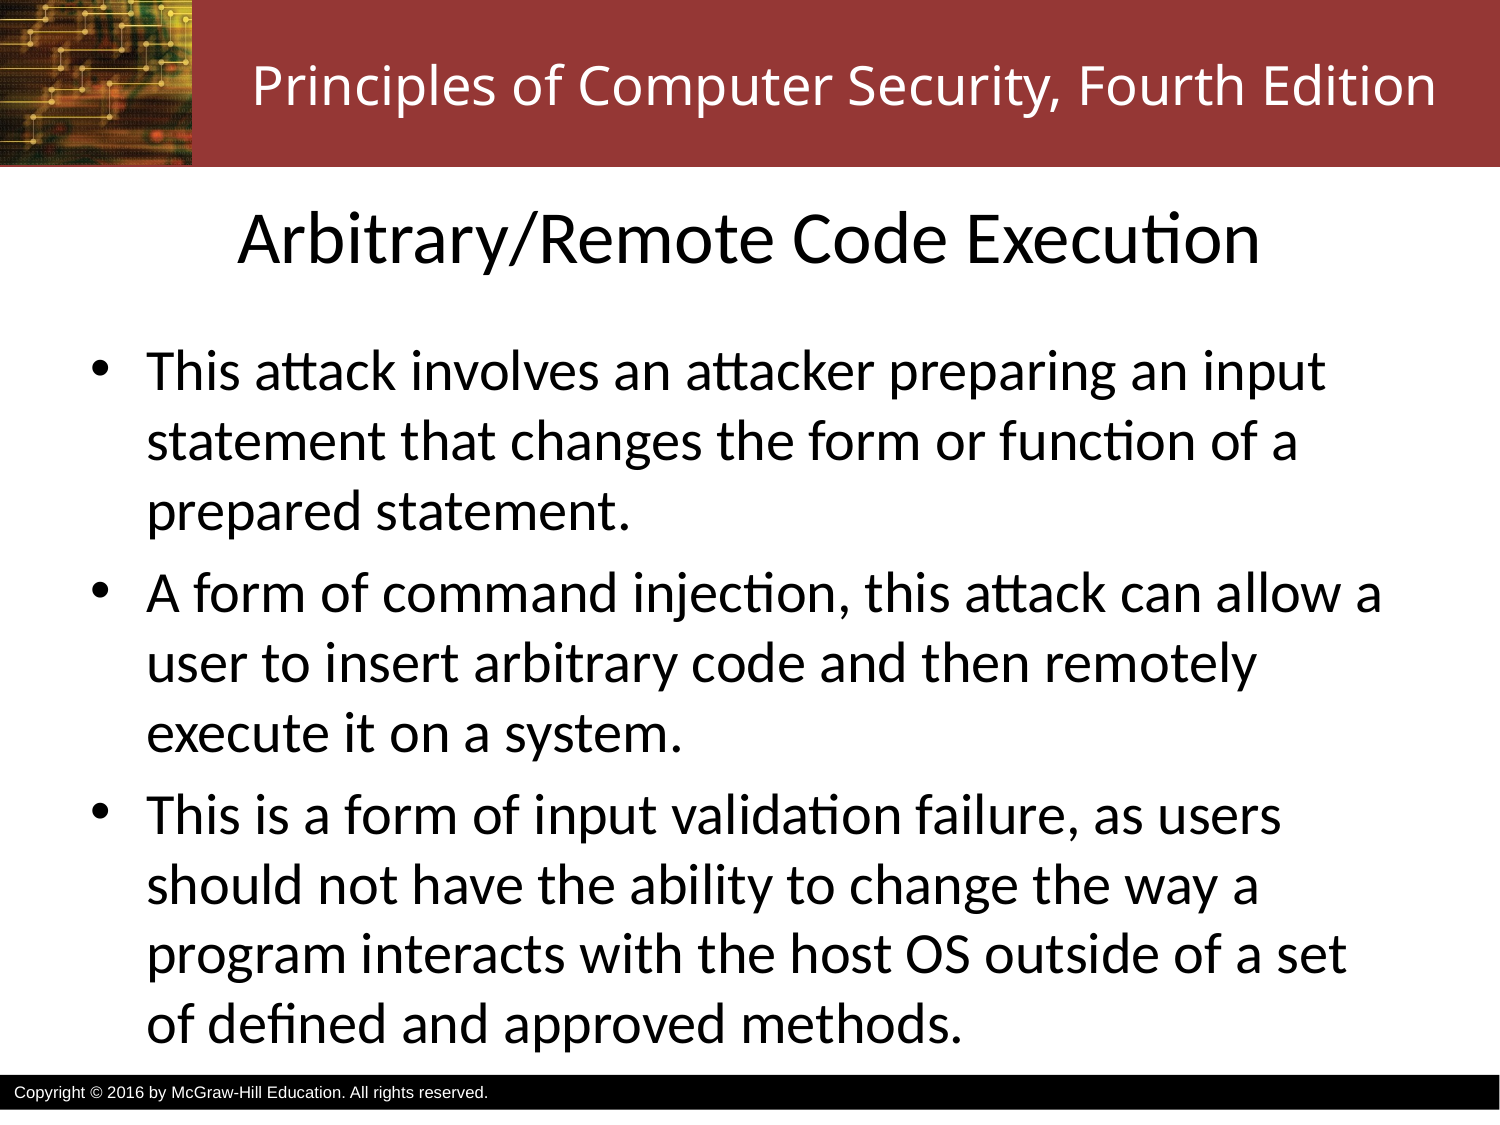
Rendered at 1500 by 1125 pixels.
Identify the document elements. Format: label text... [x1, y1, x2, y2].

list This attack involves an attacker preparing an input statement that changes the form or function of a prepared statement. A form of command injection, this attack can allow a user to insert arbitrary code and then remotely execute it on a system. This is a form of input validation failure, as users should not have the ability to change the way a program interacts with the host OS outside of a set of defined and approved methods. [75, 324, 1425, 1005]
picture [0, 0, 192, 165]
title Arbitrary/Remote Code Execution [75, 181, 1425, 324]
